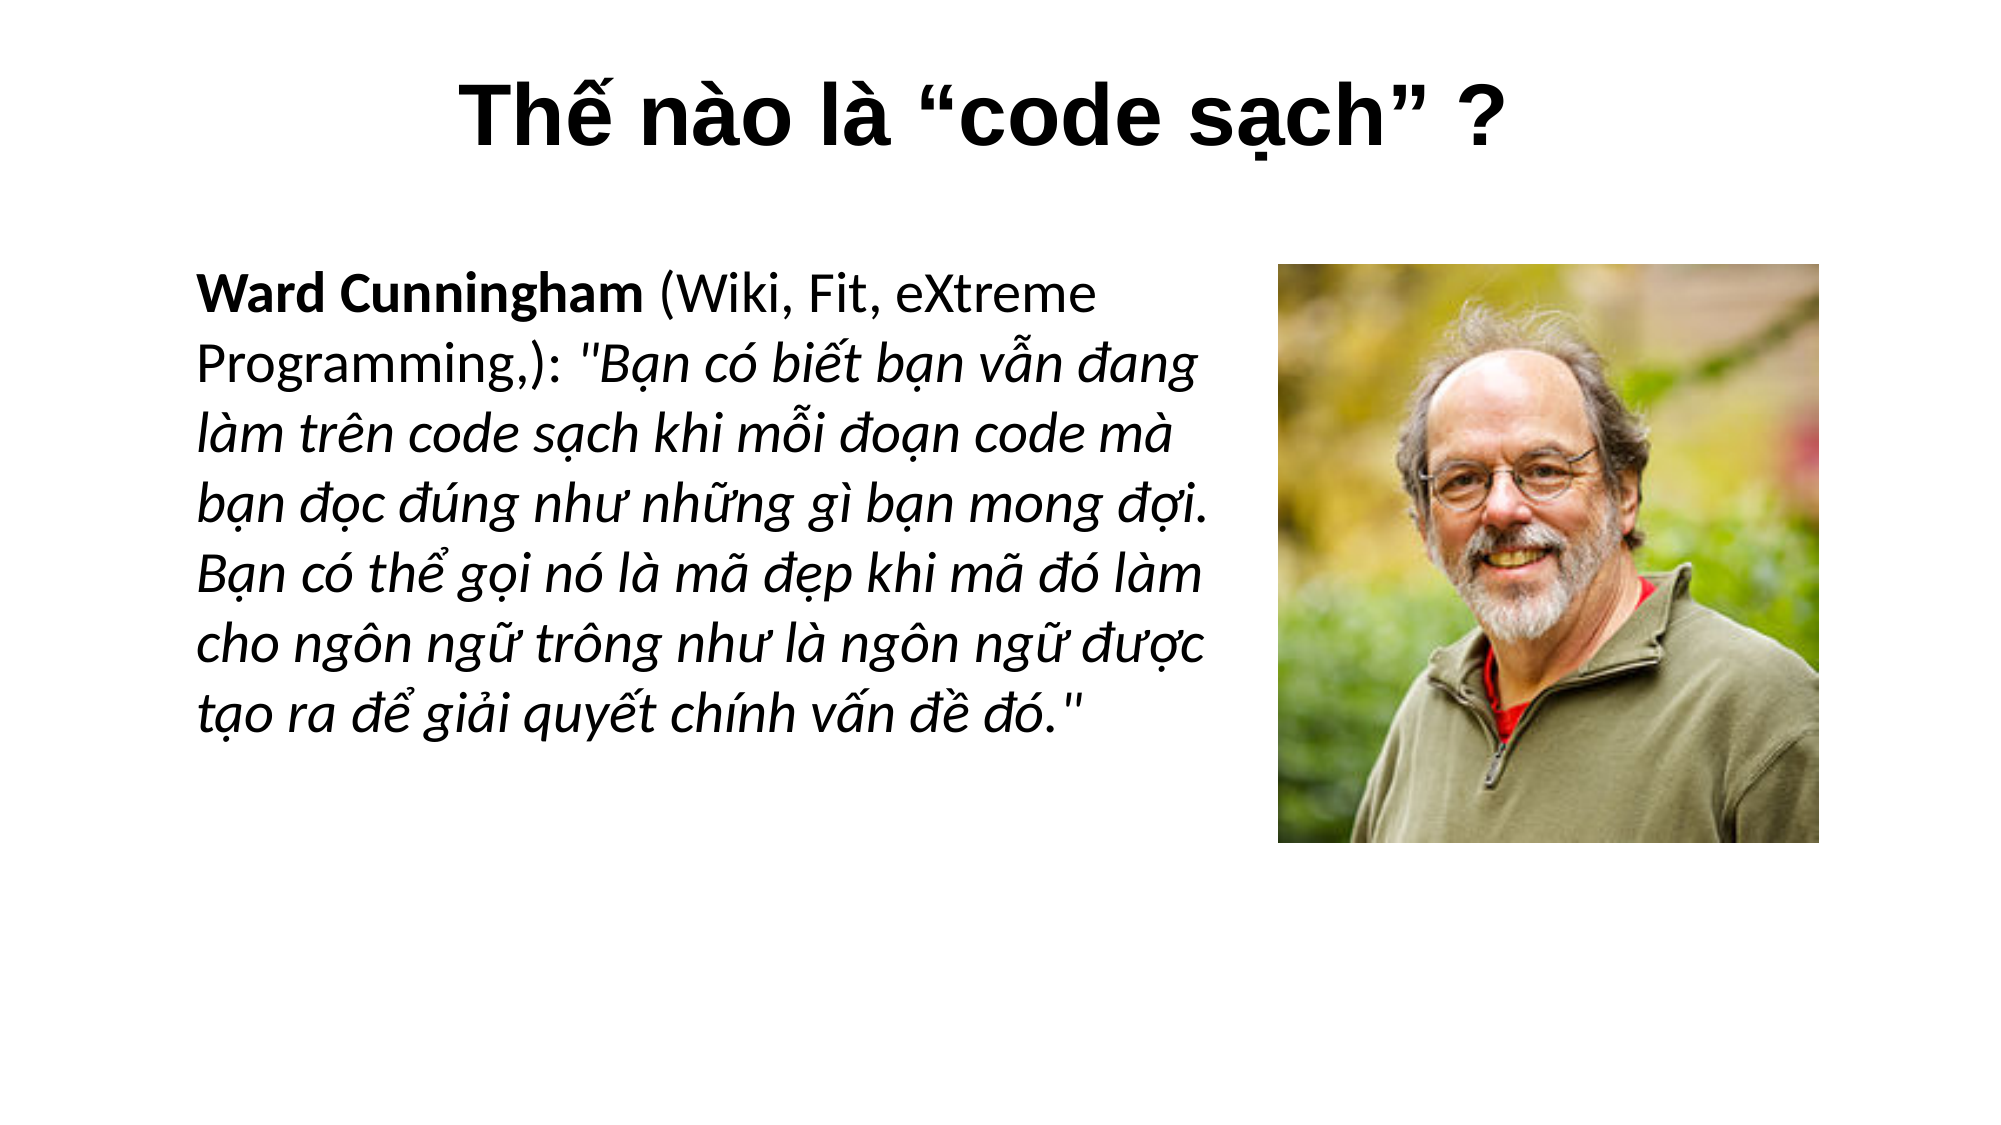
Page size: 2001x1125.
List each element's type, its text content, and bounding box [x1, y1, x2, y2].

text_box Thế nào là “code sạch” ? [21, 50, 1947, 171]
picture [1278, 264, 1819, 843]
text_box Ward Cunningham (Wiki, Fit, eXtreme Programming,): "Bạn có biết bạn vẫn đang làm trên code sạch khi mỗi đoạn code mà bạn đọc đúng như những gì bạn mong đợi. Bạn có thể gọi nó là mã đẹp khi mã đó làm cho ngôn ngữ trông như là ngôn ngữ được tạo ra để giải quyết chính vấn đề đó." [181, 247, 1260, 752]
